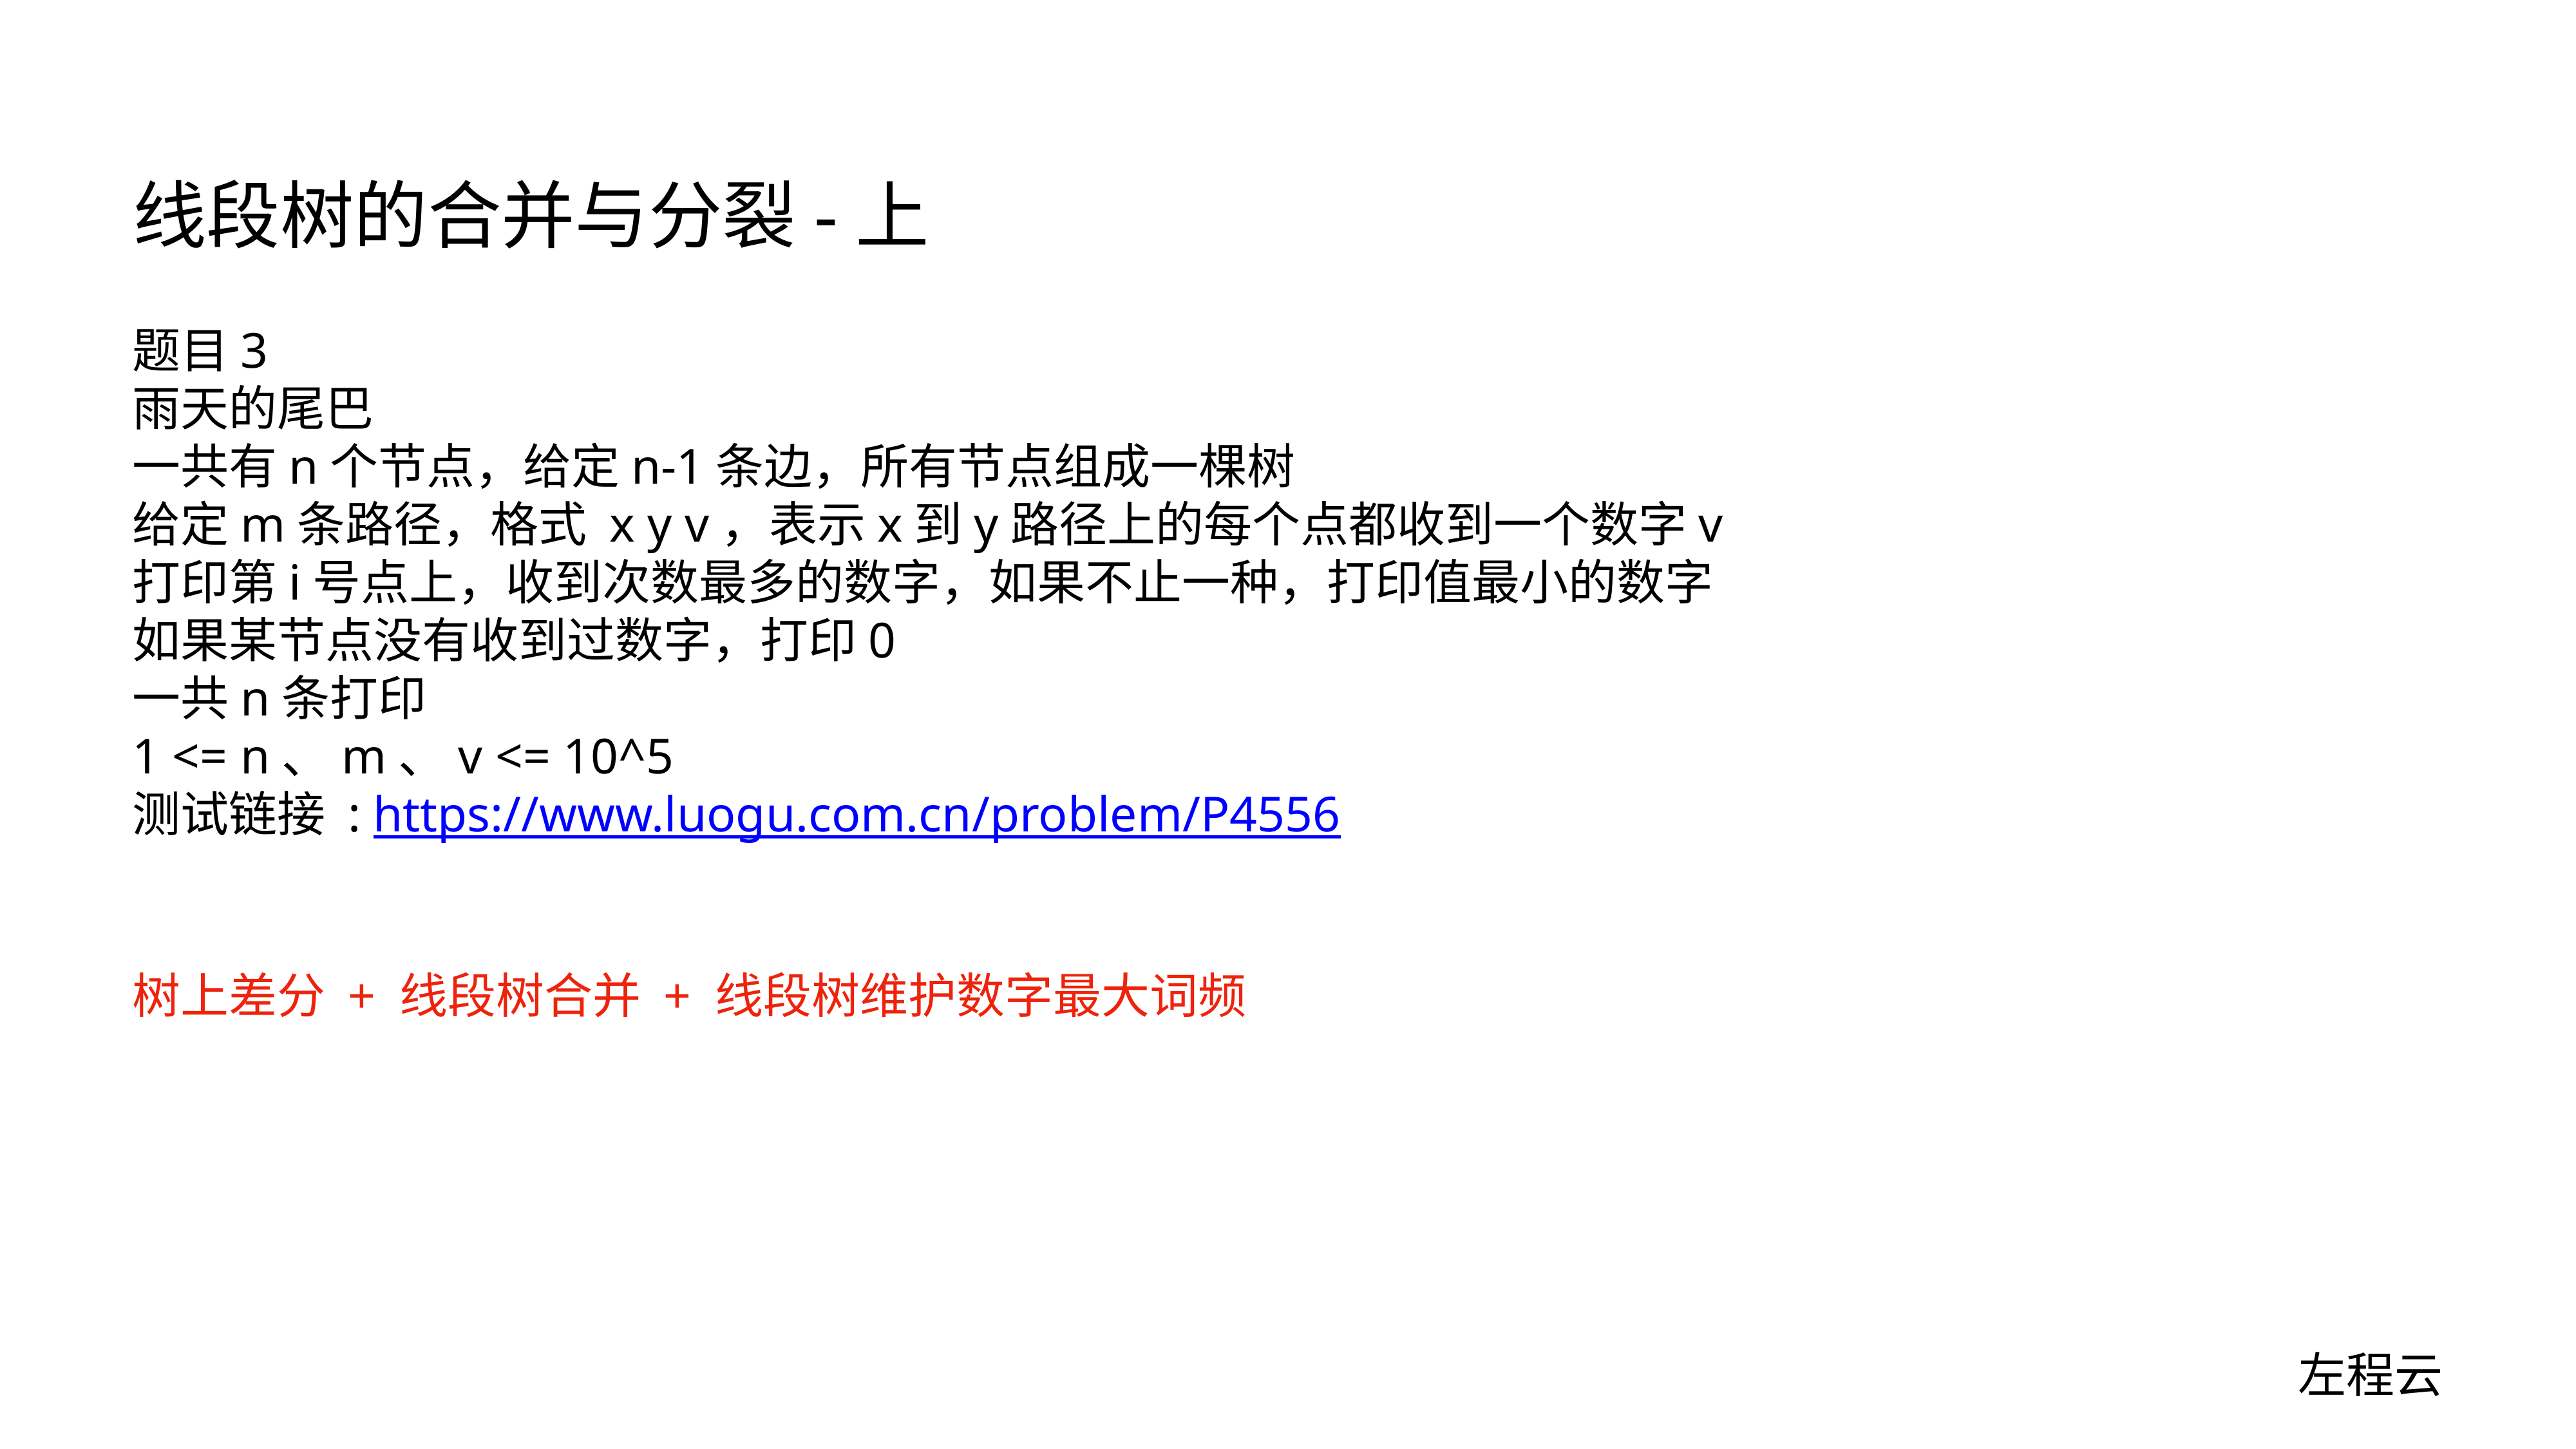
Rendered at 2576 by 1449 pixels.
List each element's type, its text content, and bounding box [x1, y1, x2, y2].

text_box 左程云 [127, 1339, 2449, 1408]
text_box 题目3 雨天的尾巴 一共有n个节点，给定n-1条边，所有节点组成一棵树 给定m条路径，格式 x y v，表示x到y路径上的每个点都收到一个数字v 打印第i号点上，收到次数最多的数字，如果不止一种，打印值最小的数字 如果某节点没有收到过数字，打印0 一共n条打印 1 <= n、m、v <= 10^5 测试链接 : https://www.luogu.com.cn/problem/P4556 树上差分 + 线段树合并 + 线段树维护数字最大词频 [127, 314, 2449, 1304]
title 线段树的合并与分裂-上 [127, 48, 2449, 263]
